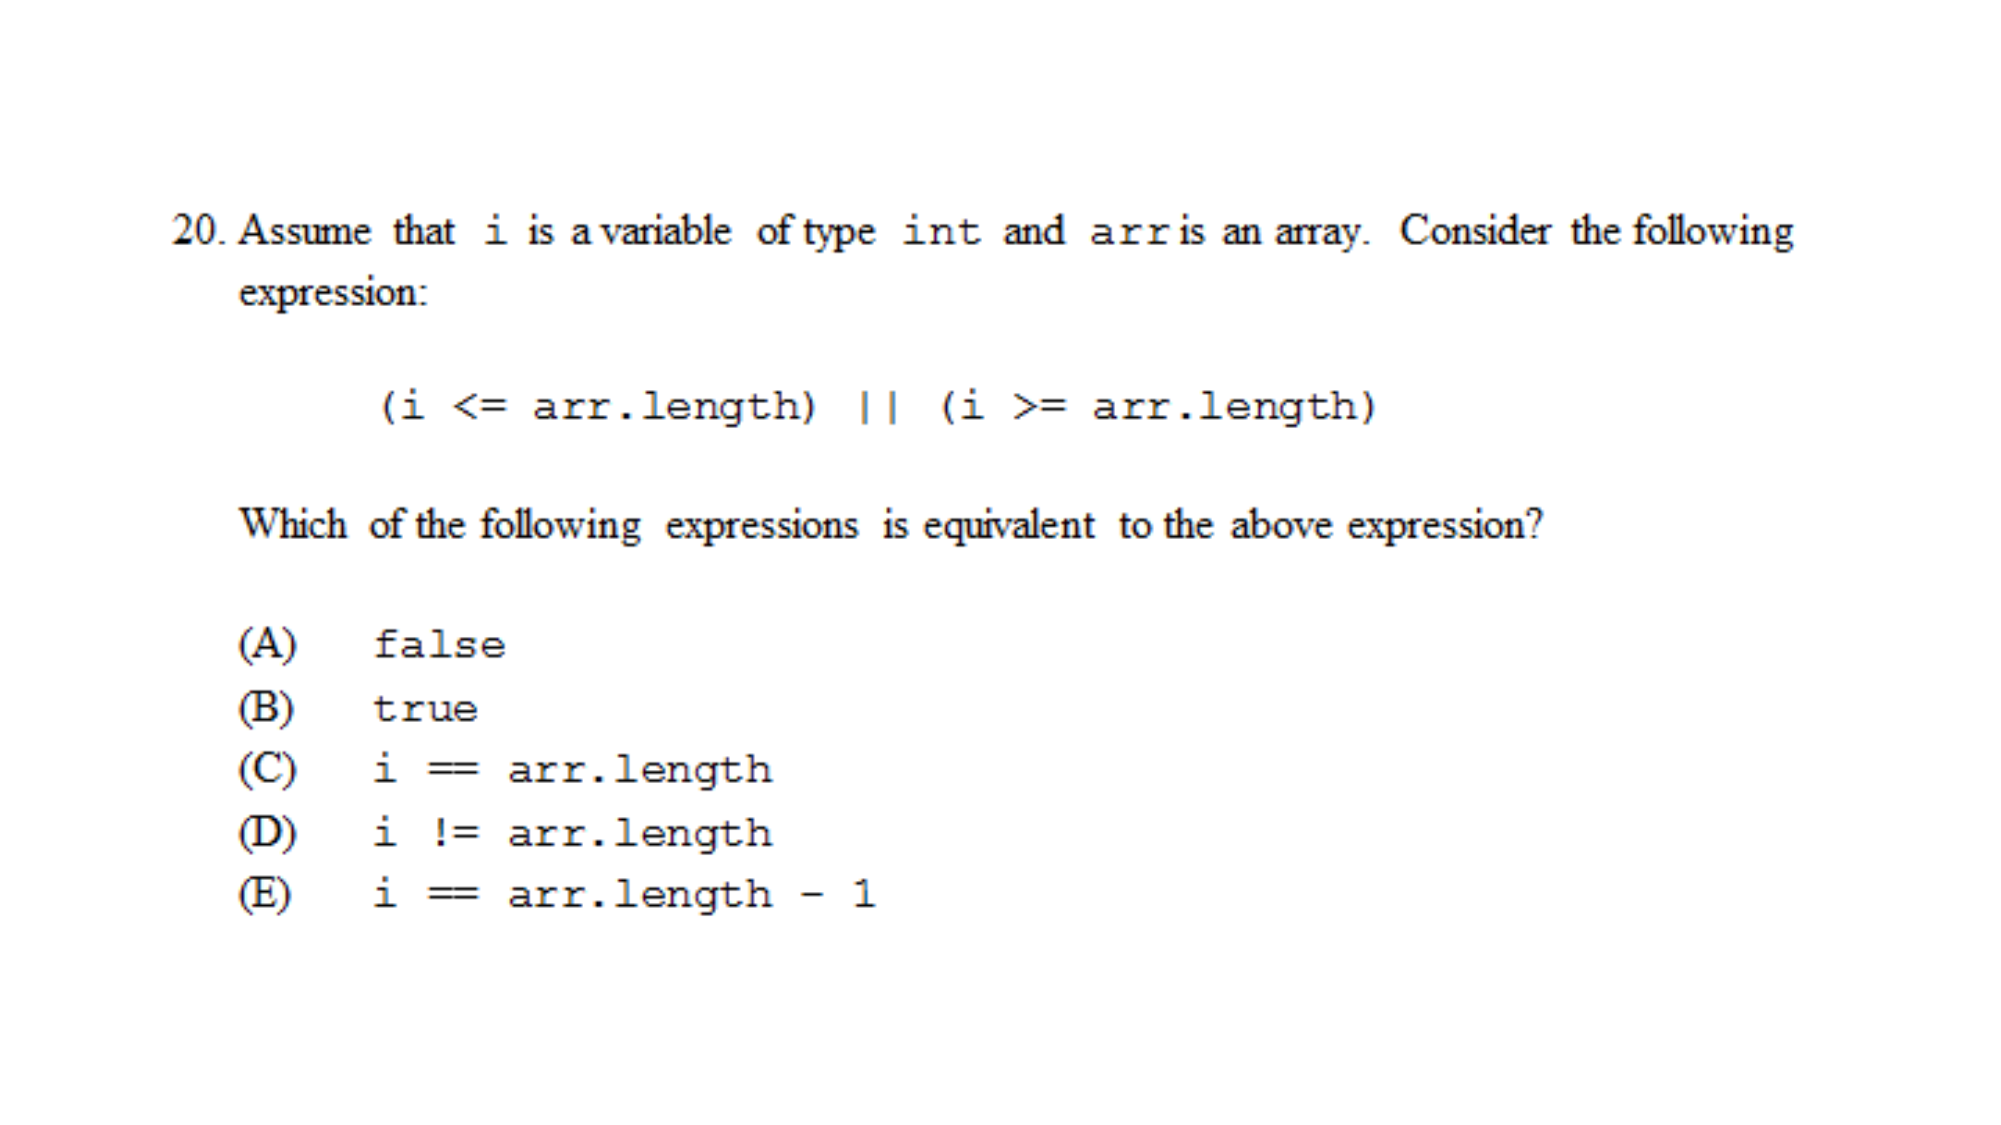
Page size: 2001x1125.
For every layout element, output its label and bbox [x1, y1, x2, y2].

picture [148, 184, 1852, 941]
